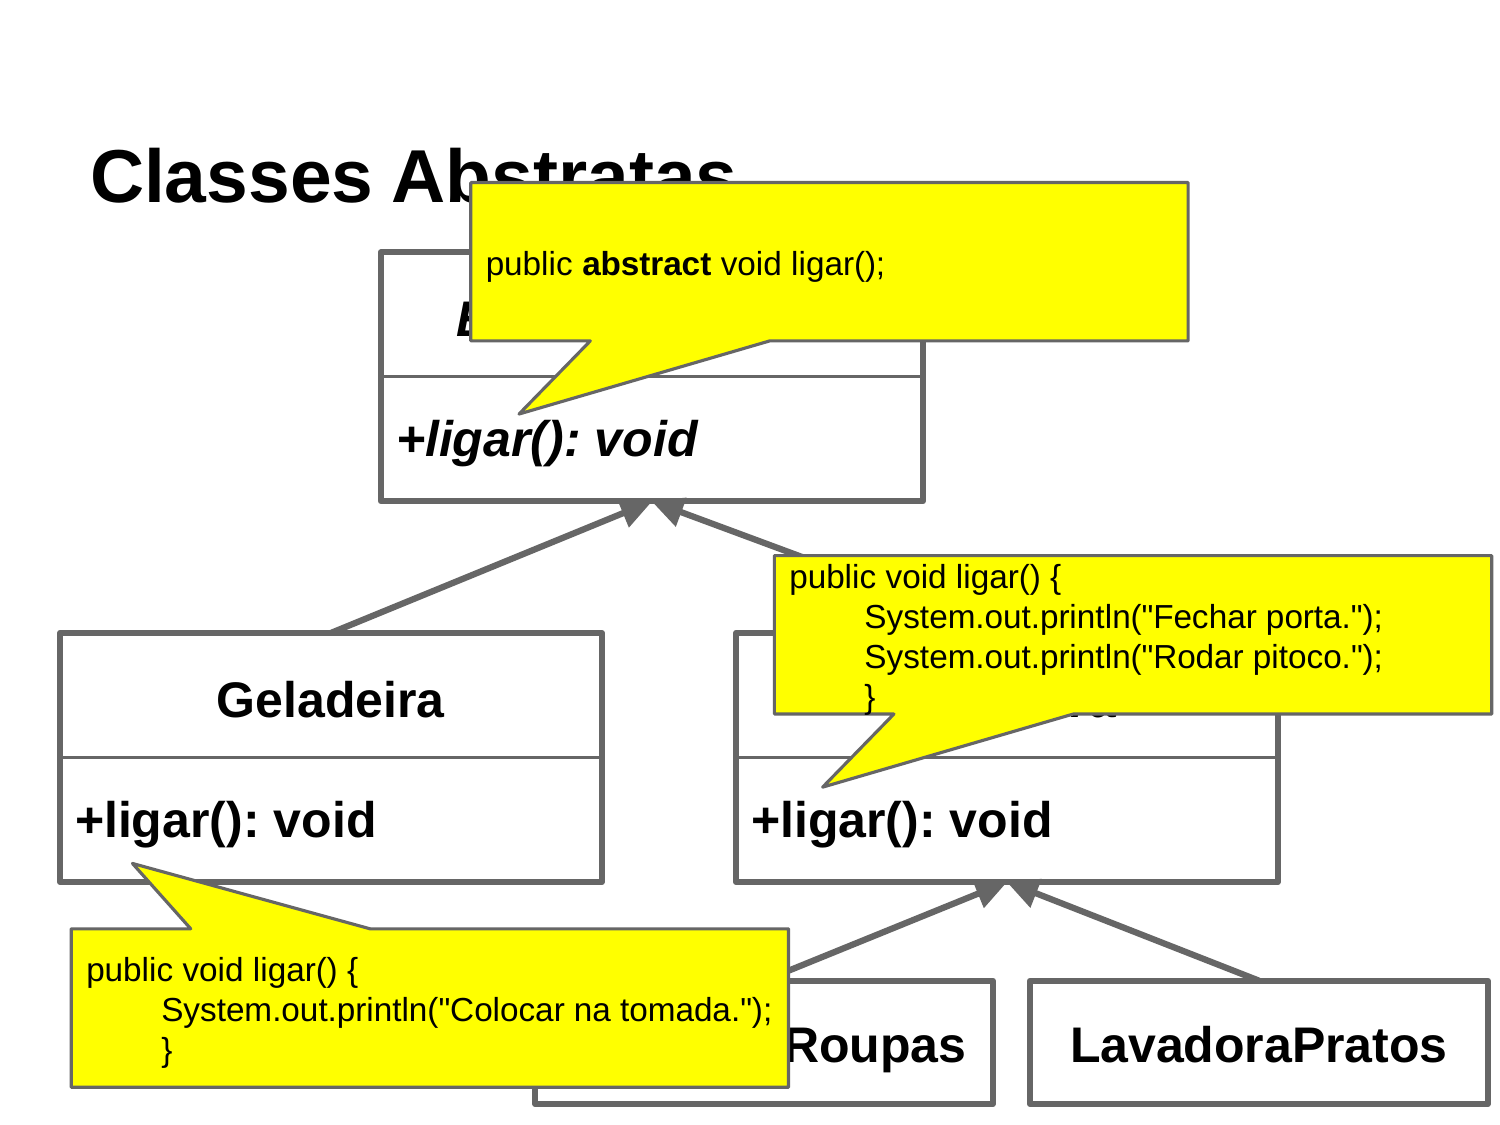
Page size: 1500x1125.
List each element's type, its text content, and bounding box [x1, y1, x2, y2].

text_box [380, 252, 924, 499]
text_box LavadoraRoupas [535, 988, 993, 1104]
text_box public abstract void ligar(); [470, 182, 1189, 341]
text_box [763, 881, 1005, 981]
text_box LavadoraPratos [1030, 980, 1488, 1104]
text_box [651, 501, 1008, 634]
text_box public void ligar() { System.out.println("Colocar na tomada."); } [71, 891, 789, 1088]
title Classes Abstratas [75, 45, 1425, 233]
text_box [330, 501, 649, 634]
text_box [735, 632, 1279, 883]
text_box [1006, 881, 1260, 981]
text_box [59, 632, 603, 883]
text_box public void ligar() { System.out.println("Fechar porta."); System.out.println("Rodar pitoco."); } [1013, 555, 1492, 715]
